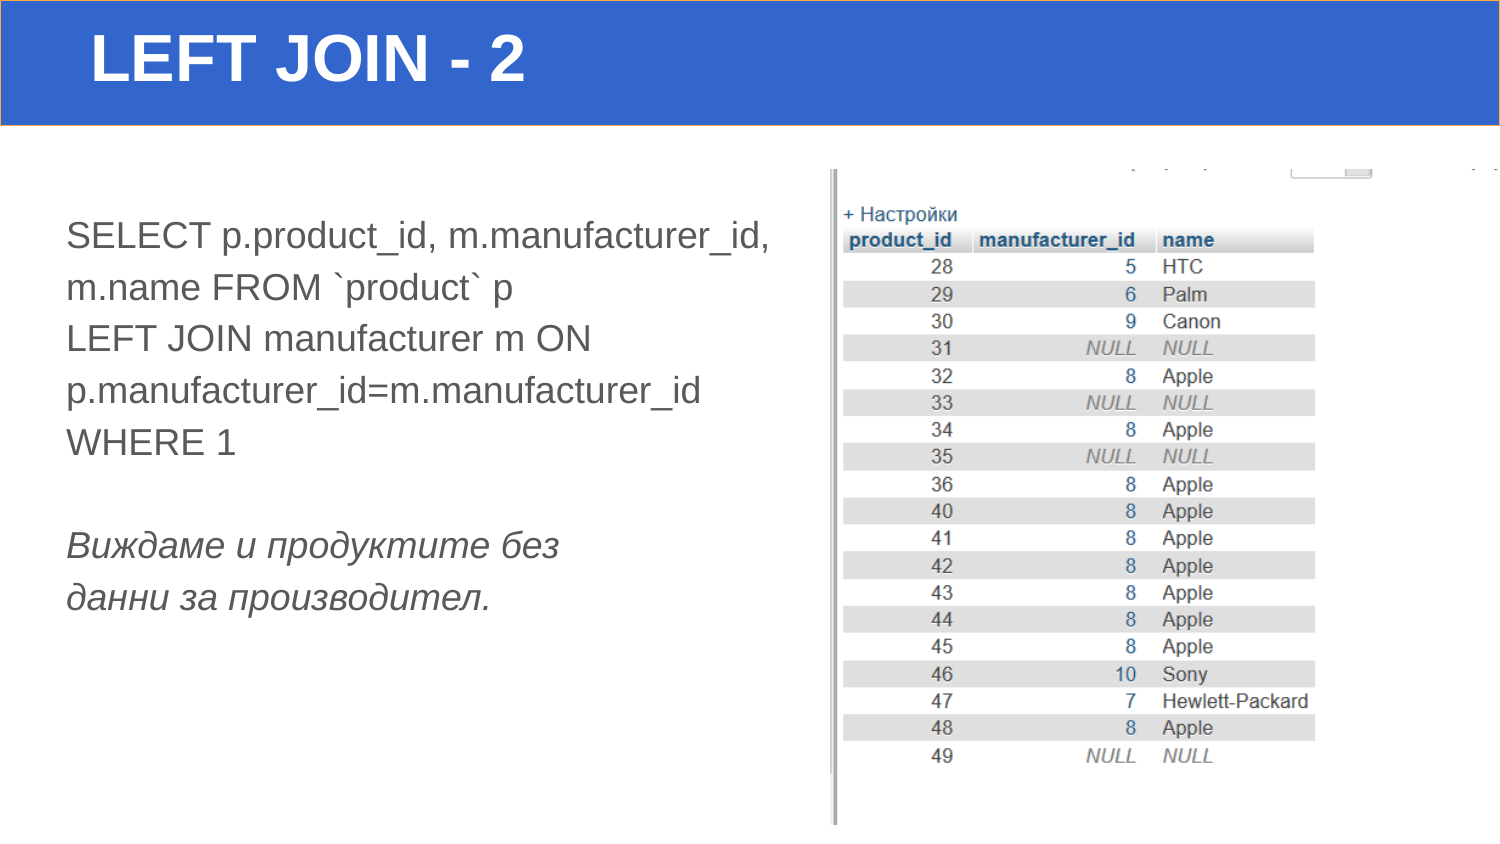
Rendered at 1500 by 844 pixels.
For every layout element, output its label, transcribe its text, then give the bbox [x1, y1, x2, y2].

list SELECT p.product_id, m.manufacturer_id, m.name FROM `product` p LEFT JOIN manufacturer m ON p.manufacturer_id=m.manufacturer_id WHERE 1 Виждаме и продуктите без данни за производител. [51, 189, 825, 750]
picture [830, 169, 1500, 825]
text_box LEFT JOIN - 2 [0, 0, 1500, 126]
